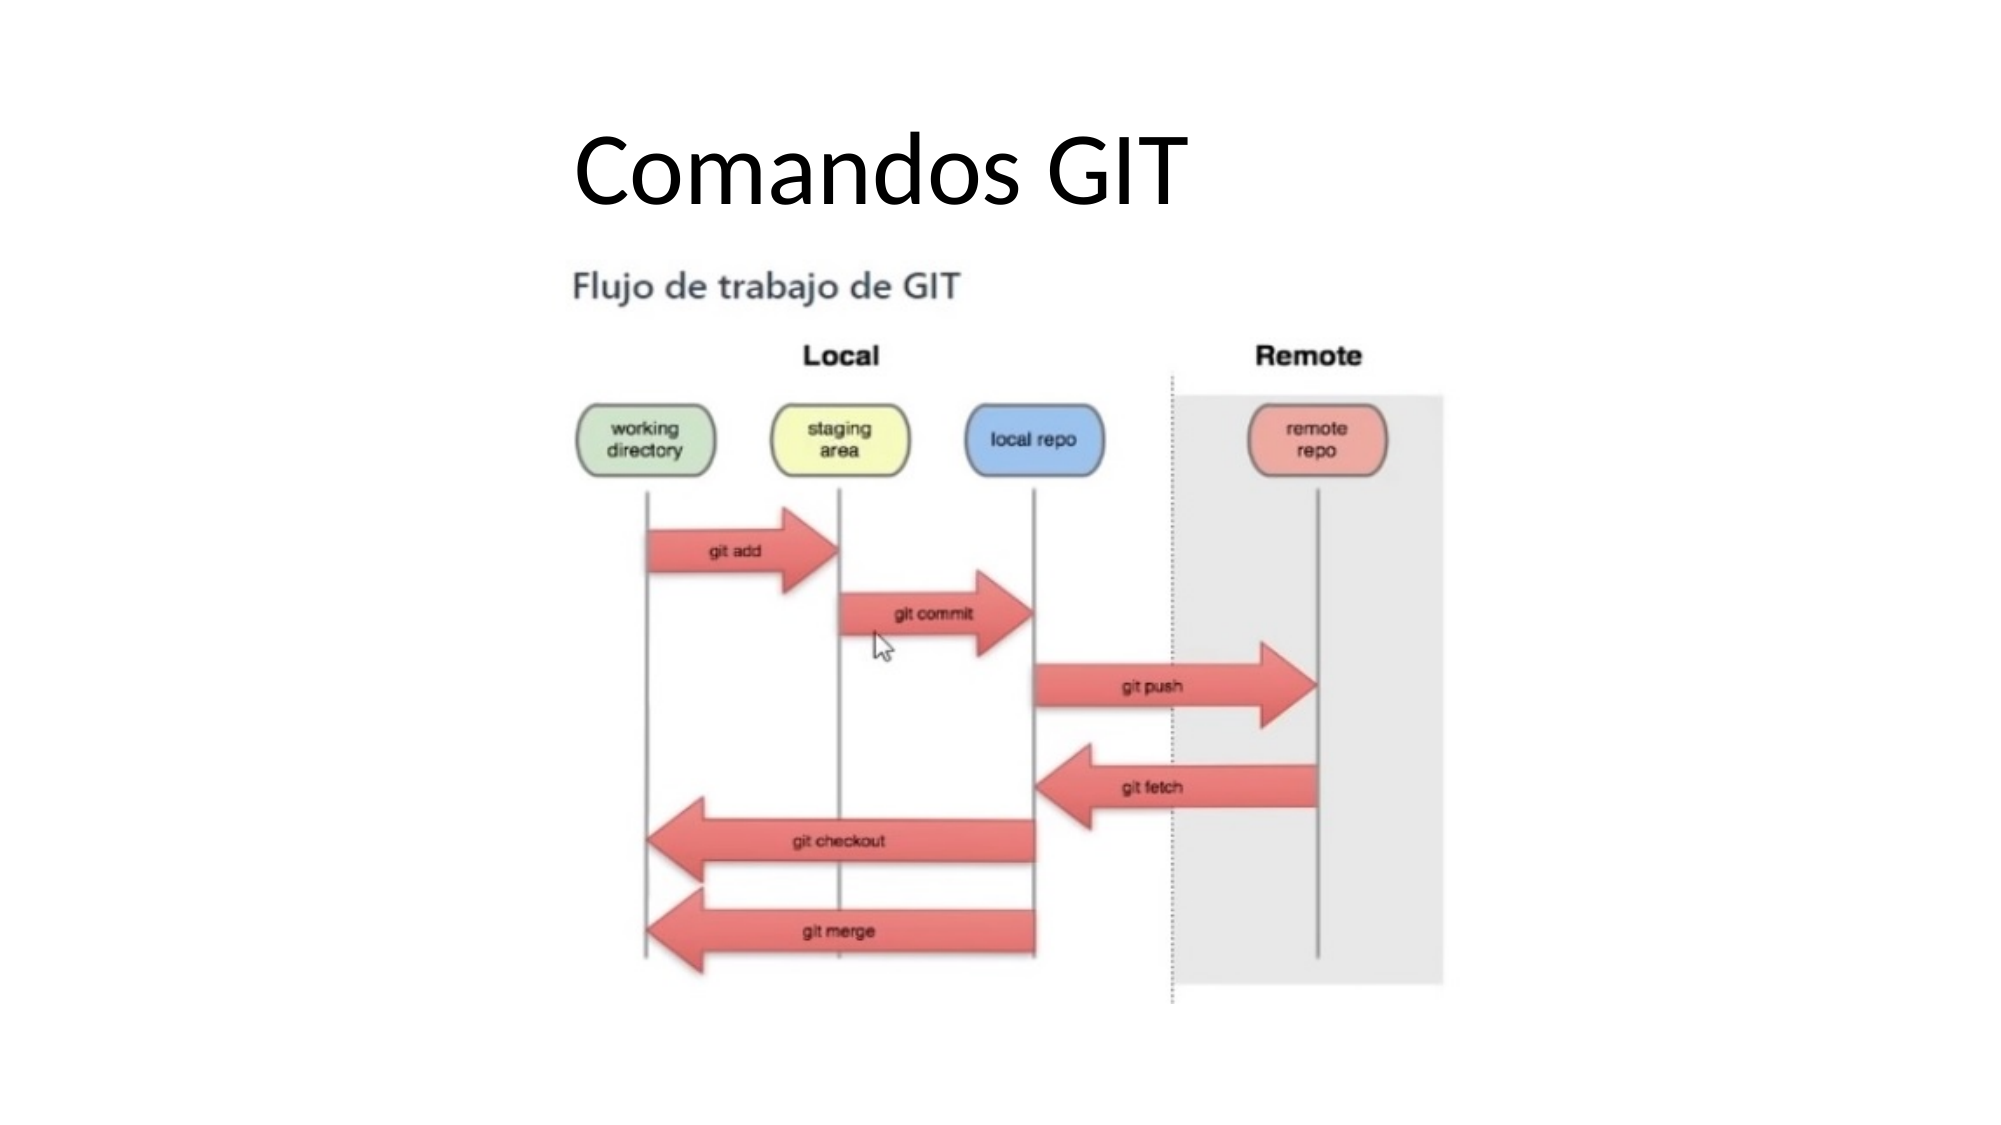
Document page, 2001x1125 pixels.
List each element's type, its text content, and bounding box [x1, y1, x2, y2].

picture [524, 234, 1508, 1004]
title Comandos GIT [131, 0, 1632, 235]
